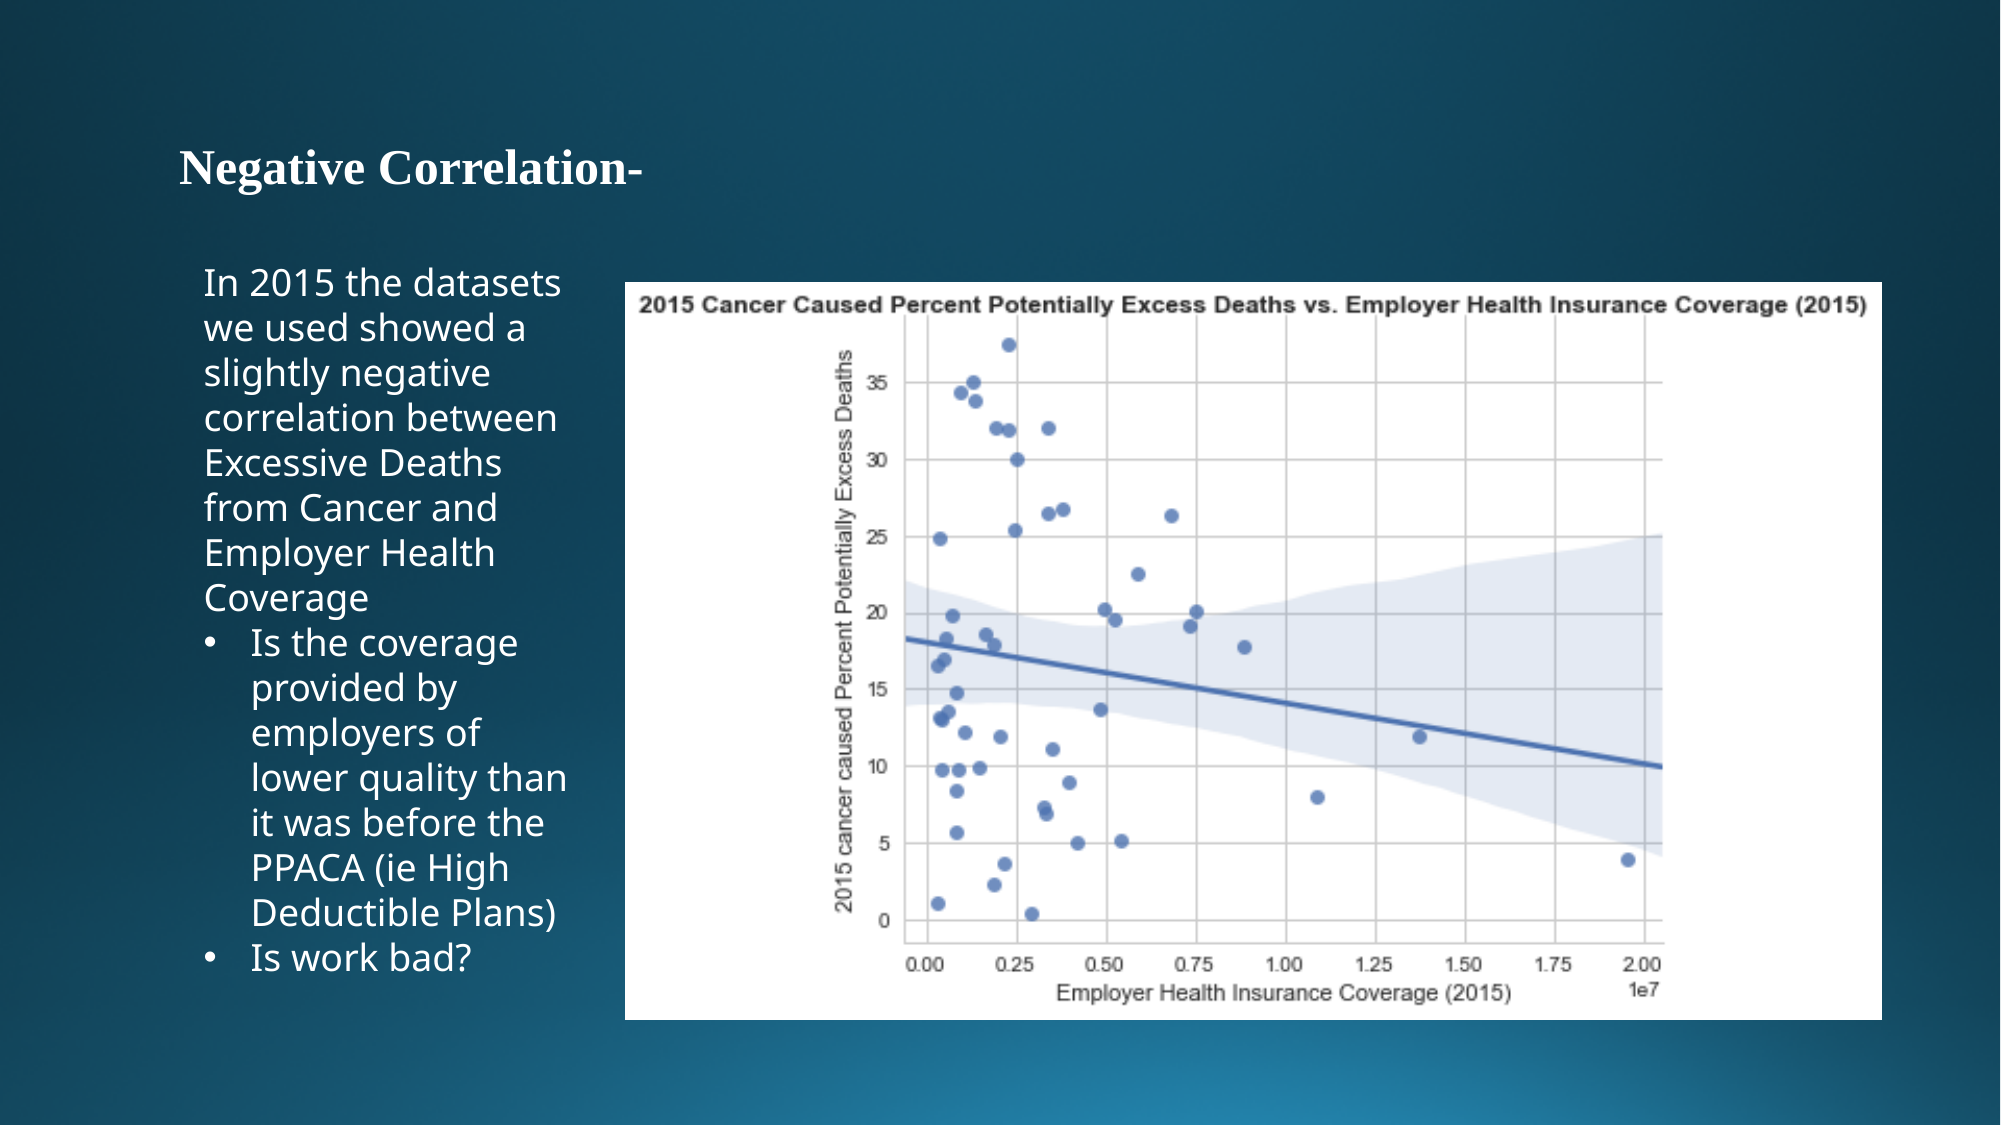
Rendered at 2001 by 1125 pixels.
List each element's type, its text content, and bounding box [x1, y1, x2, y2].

text_box Negative Correlation- [164, 127, 659, 203]
text_box In 2015 the datasets we used showed a slightly negative correlation between Excessive Deaths from Cancer and Employer Health Coverage Is the coverage provided by employers of lower quality than it was before the PPACA (ie High Deductible Plans) Is work bad? [189, 251, 586, 987]
picture [0, 0, 2001, 1125]
